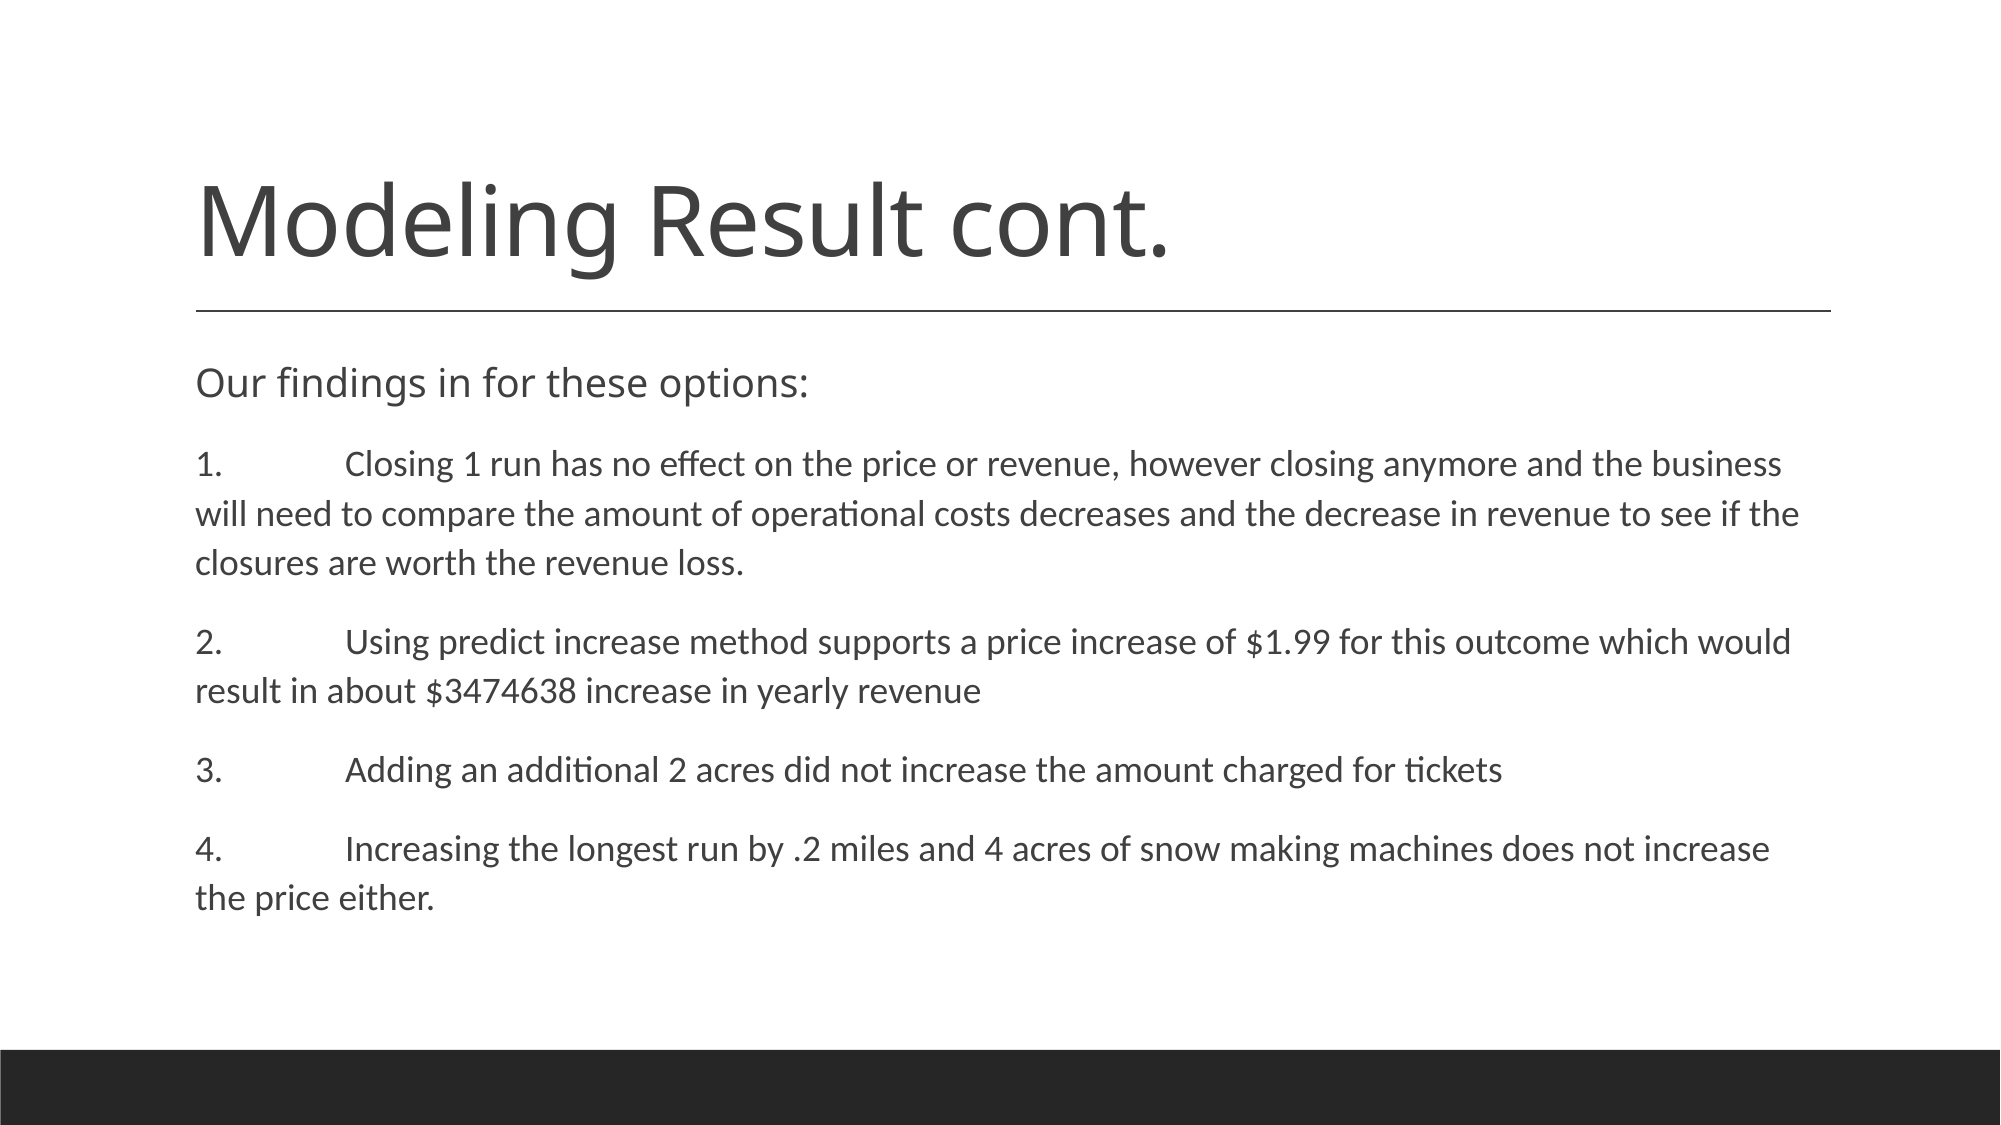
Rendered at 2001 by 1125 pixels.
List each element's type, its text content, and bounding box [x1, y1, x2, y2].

title Modeling Result cont. [180, 47, 1830, 285]
list Our findings in for these options: 1. Closing 1 run has no effect on the price or revenue, however closing anymore and the business will need to compare the amount of operational costs decreases and the decrease in revenue to see if the closures are worth the revenue loss. 2. Using predict increase method supports a price increase of $1.99 for this outcome which would result in about $3474638 increase in yearly revenue 3. Adding an additional 2 acres did not increase the amount charged for tickets 4. Increasing the longest run by .2 miles and 4 acres of snow making machines does not increase the price either. [180, 345, 1830, 963]
